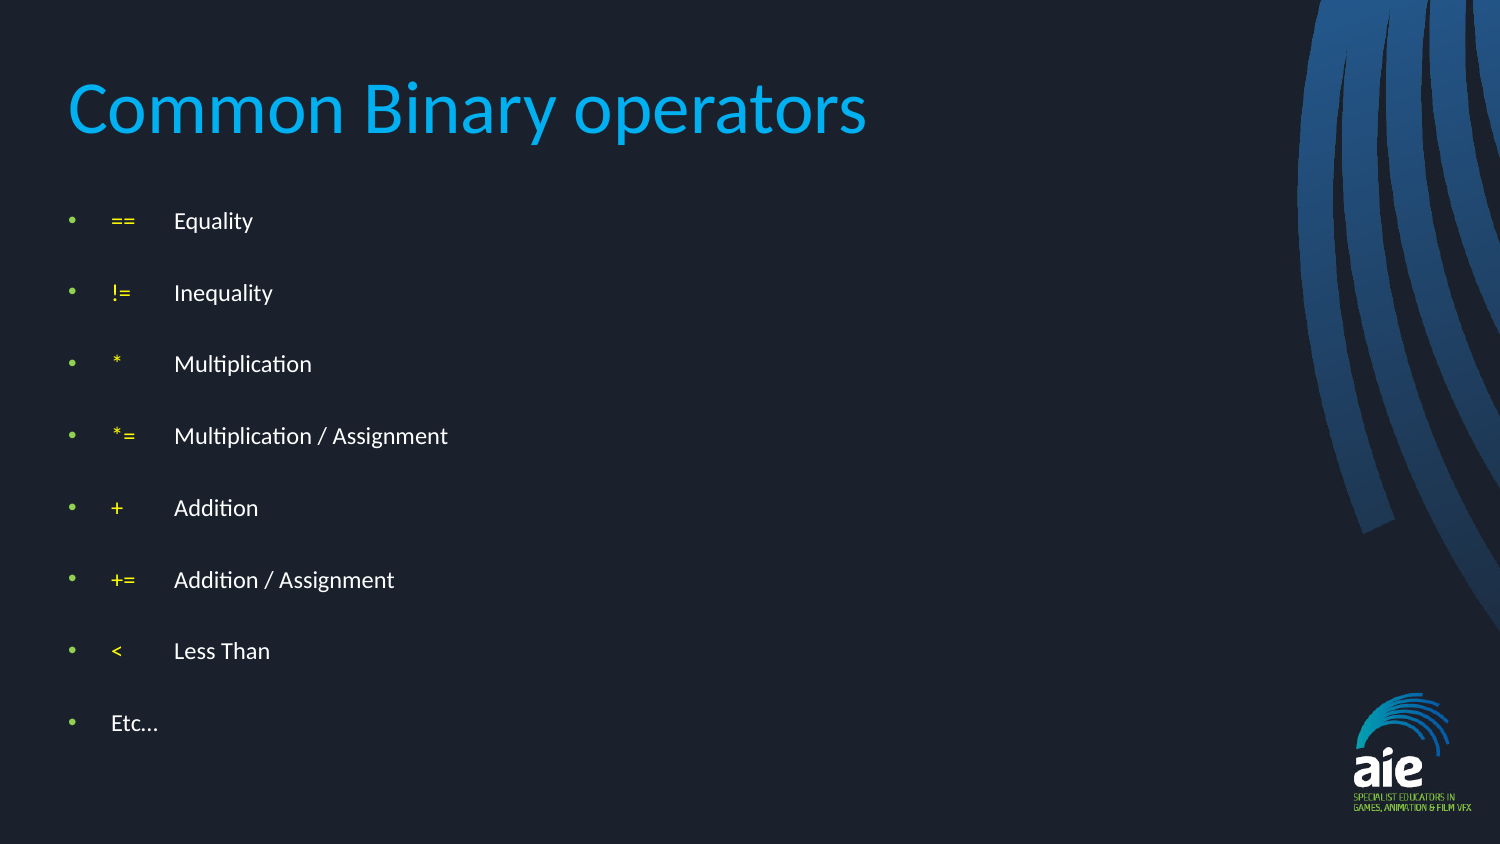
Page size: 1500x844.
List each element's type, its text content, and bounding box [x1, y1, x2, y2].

list == Equality != Inequality * Multiplication *= Multiplication / Assignment + Addition += Addition / Assignment < Less Than Etc… [53, 197, 1329, 753]
title Common Binary operators [53, 33, 1425, 175]
picture [0, 0, 1500, 844]
